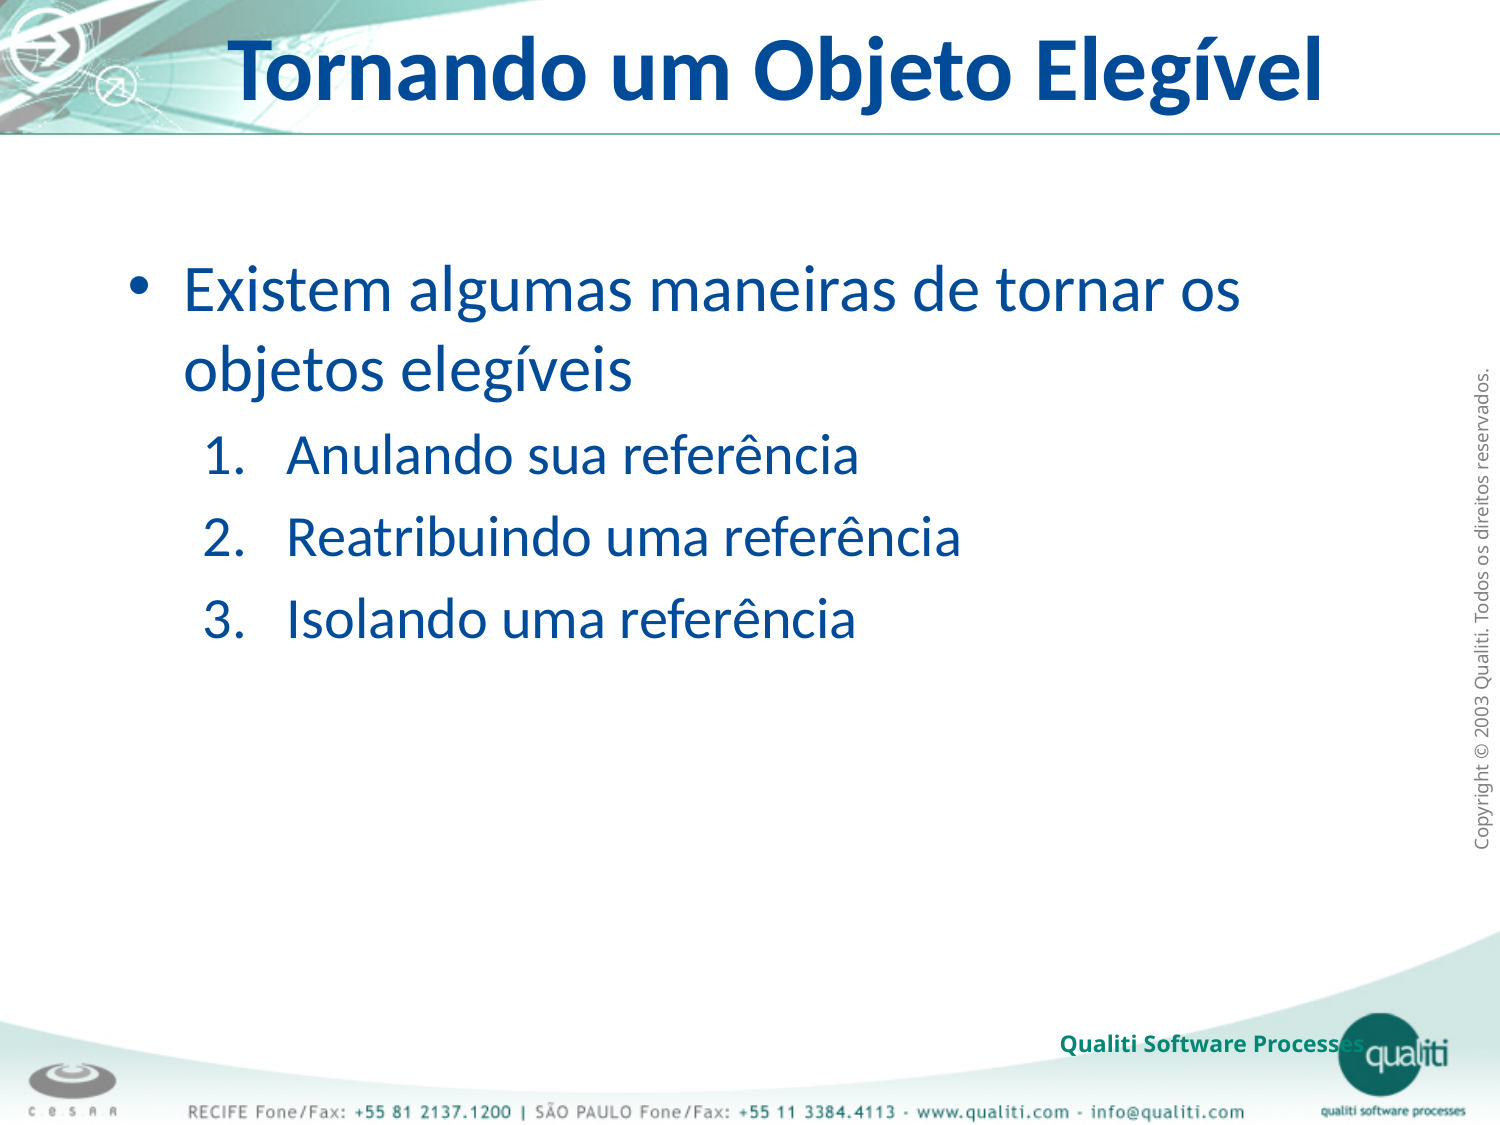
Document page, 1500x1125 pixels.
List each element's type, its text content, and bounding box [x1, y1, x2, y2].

picture [0, 0, 1500, 1125]
list Existem algumas maneiras de tornar os objetos elegíveis Anulando sua referência Reatribuindo uma referência Isolando uma referência [112, 237, 1388, 1013]
title Tornando um Objeto Elegível [212, 0, 1488, 153]
